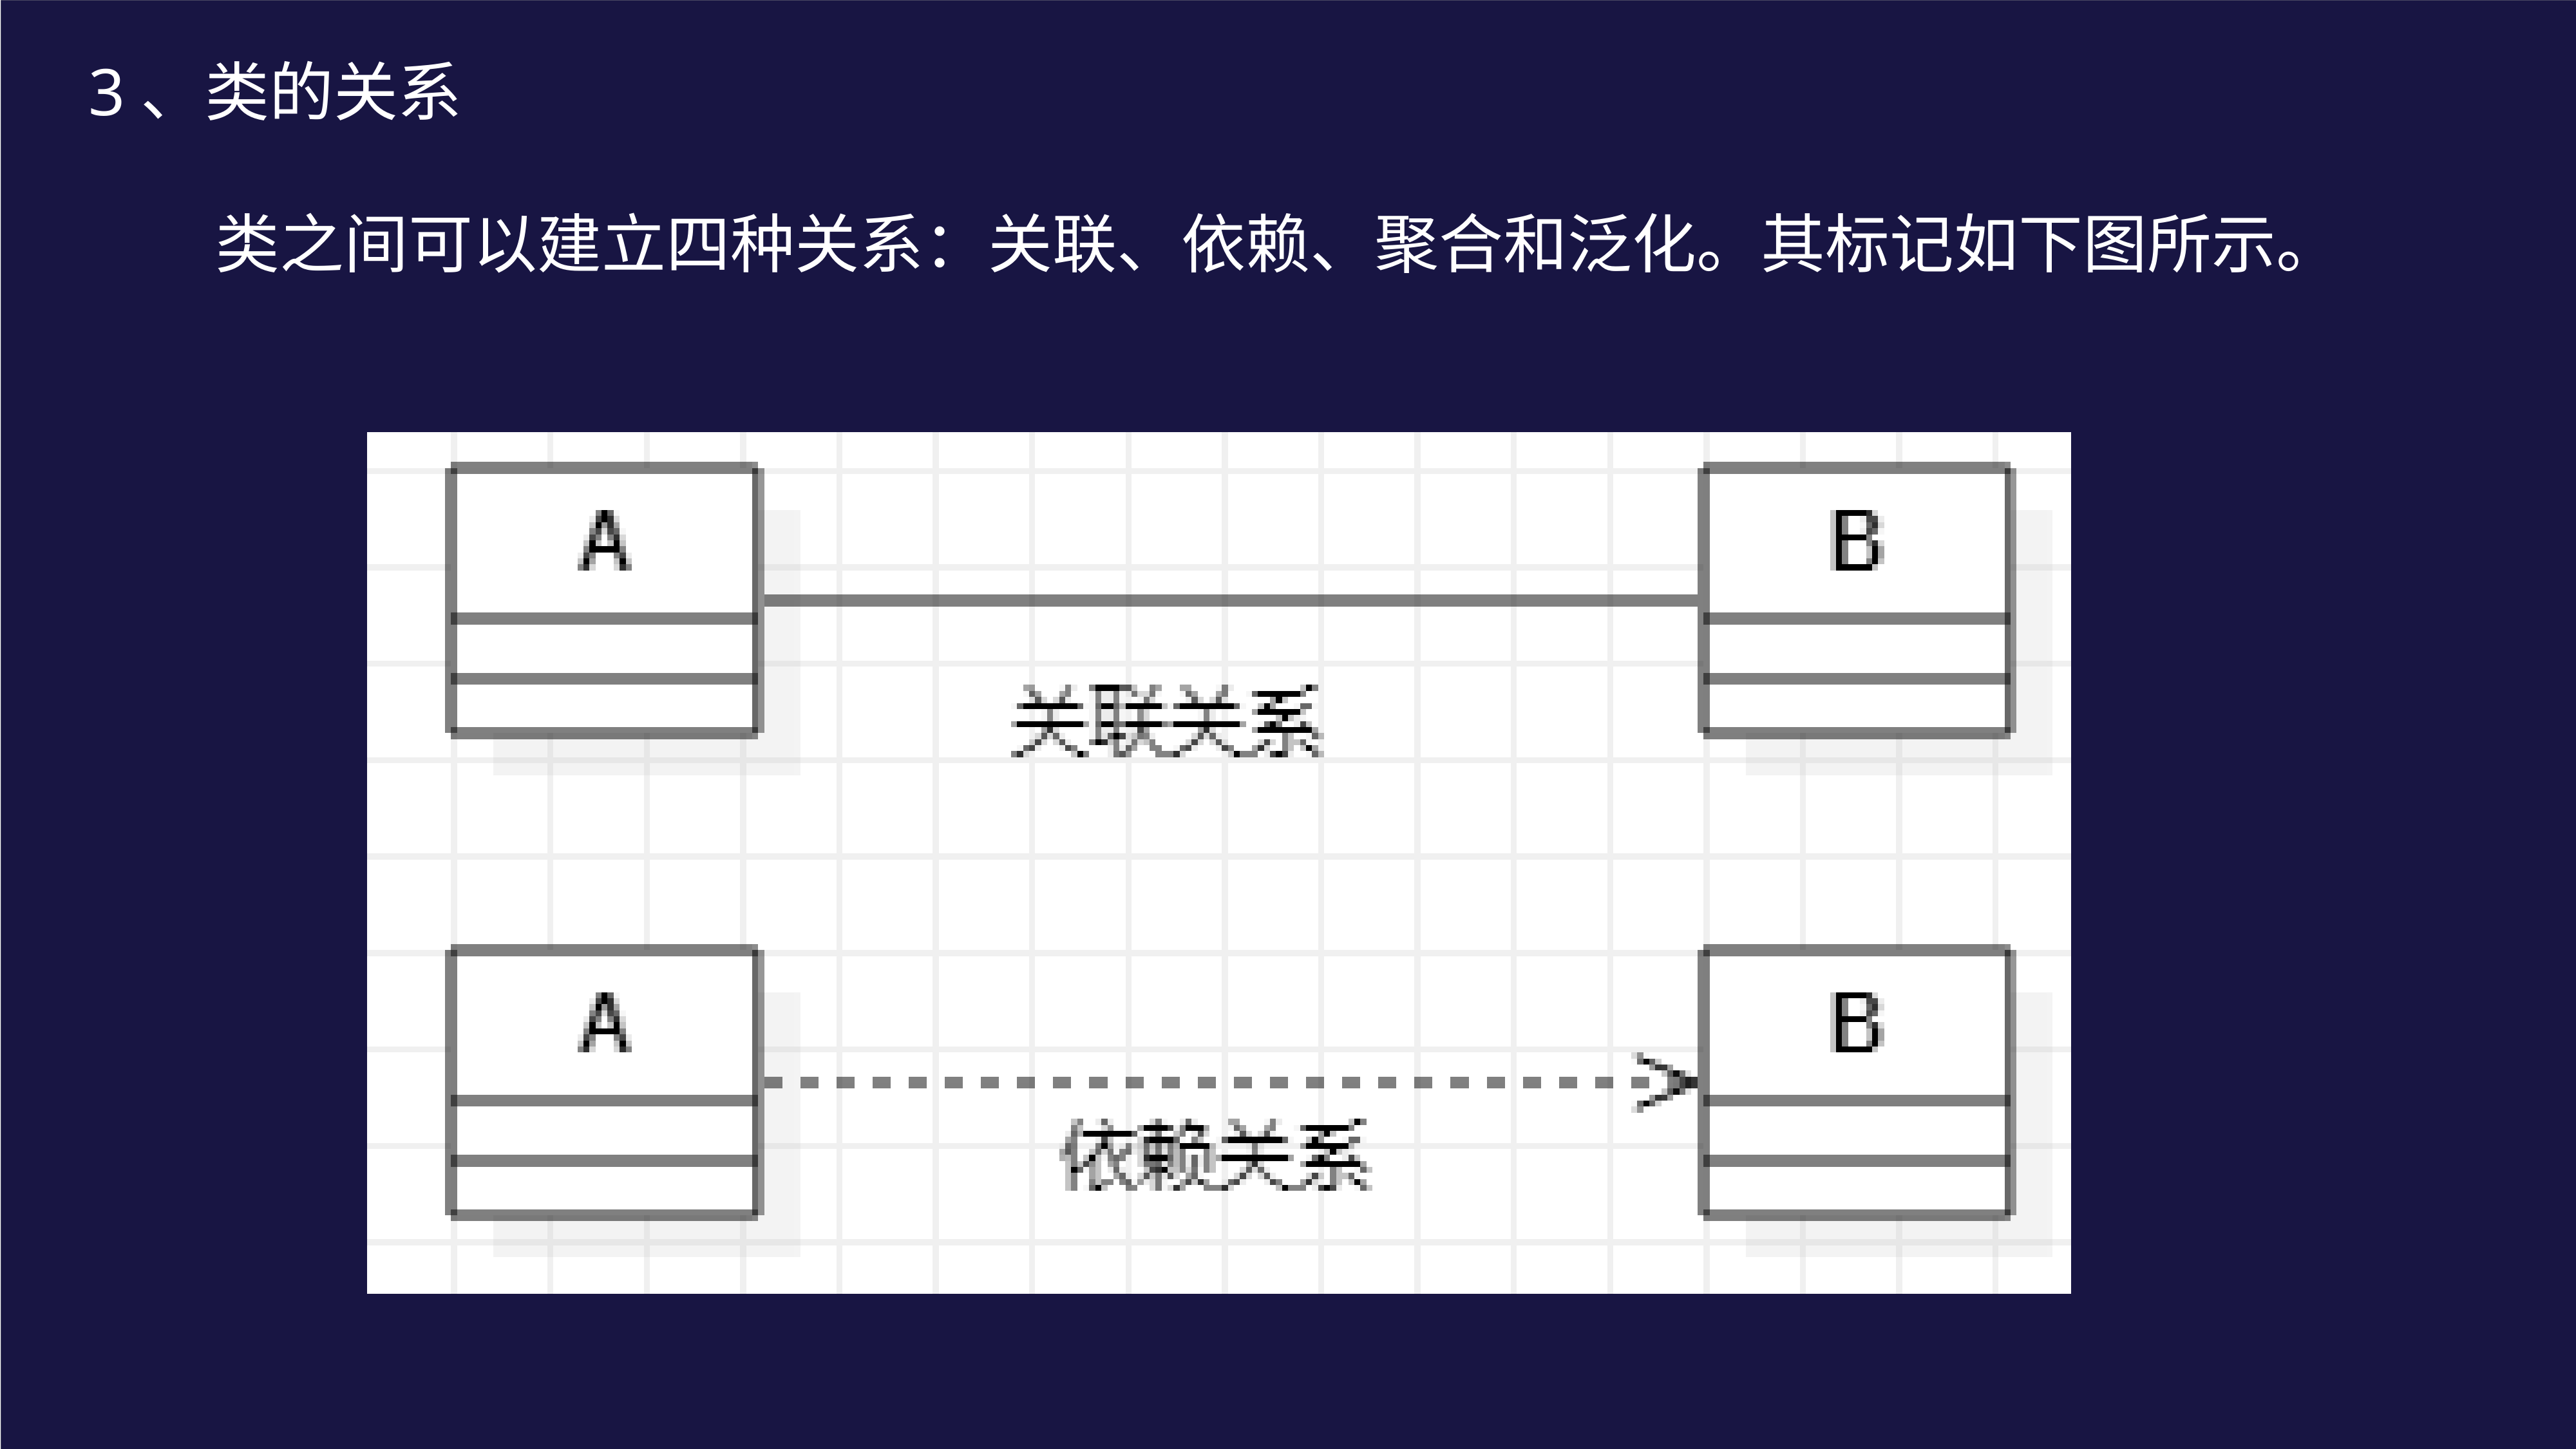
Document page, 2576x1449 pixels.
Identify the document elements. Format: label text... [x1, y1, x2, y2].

text_box 类之间可以建立四种关系：关联、依赖、聚合和泛化。其标记如下图所示。 [91, 191, 2465, 292]
text_box 3、类的关系 [65, 40, 486, 140]
picture [0, 0, 2576, 1449]
